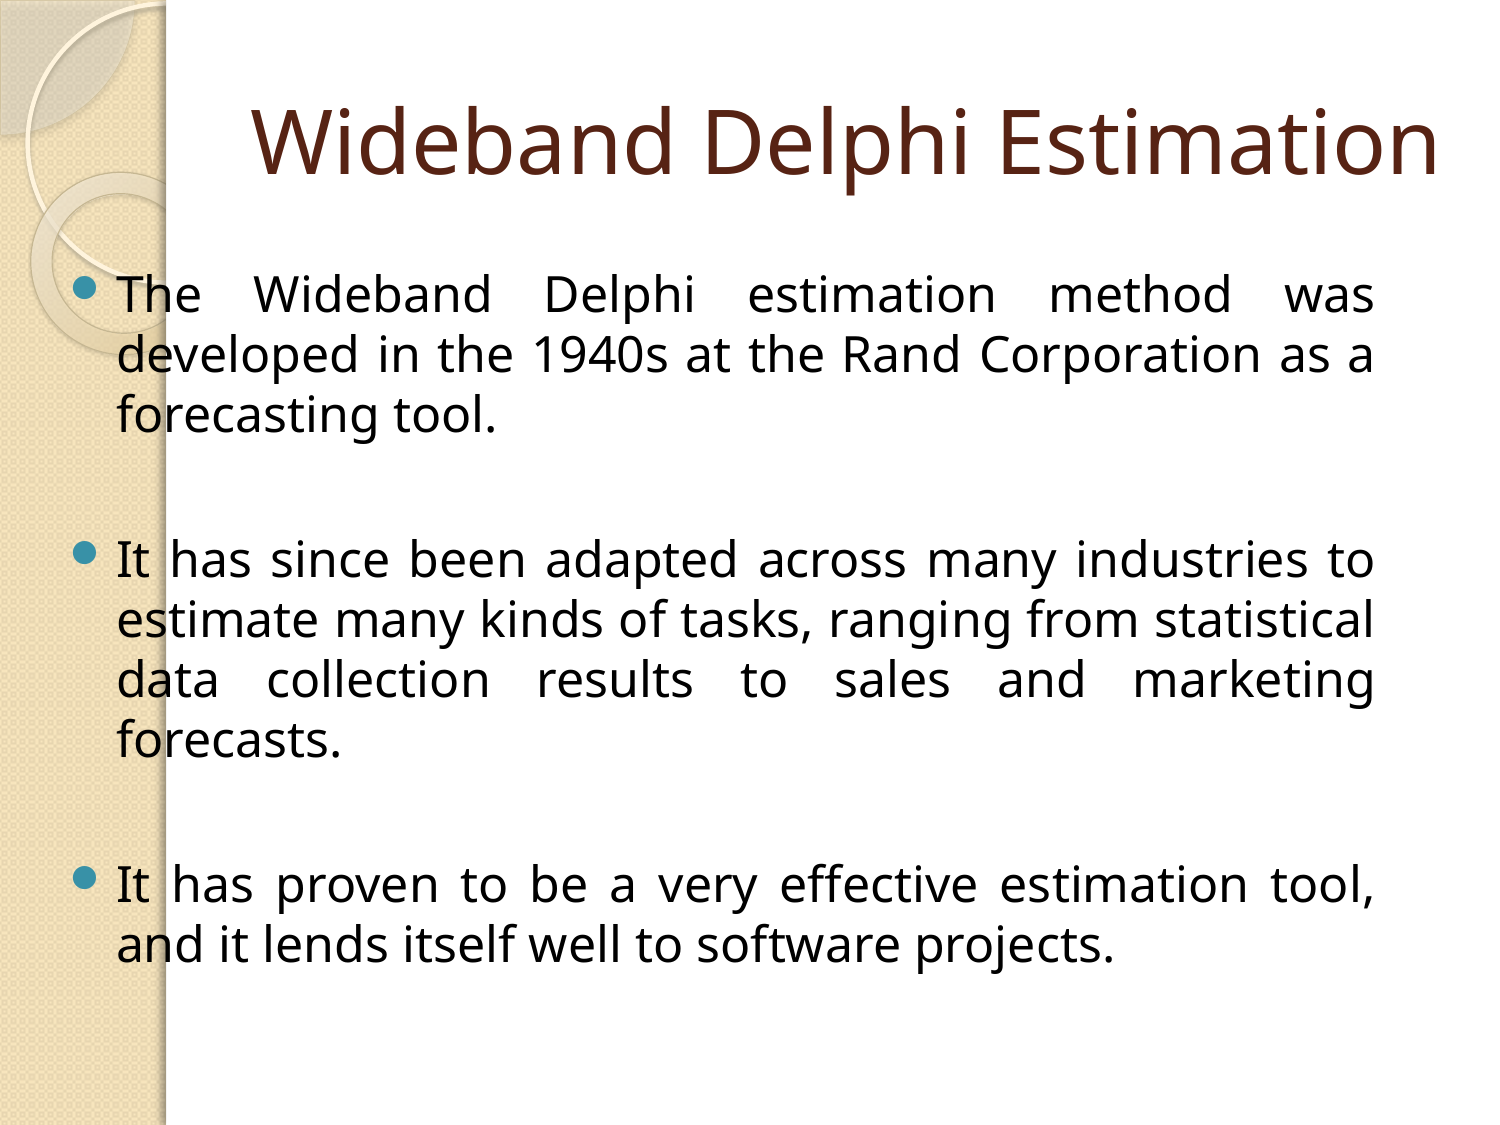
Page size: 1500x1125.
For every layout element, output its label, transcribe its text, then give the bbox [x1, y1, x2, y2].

title Wideband Delphi Estimation [235, 45, 1466, 233]
list The Wideband Delphi estimation method was developed in the 1940s at the Rand Corporation as a forecasting tool. It has since been adapted across many industries to estimate many kinds of tasks, ranging from statistical data collection results to sales and marketing forecasts. It has proven to be a very effective estimation tool, and it lends itself well to software projects. [41, 255, 1392, 998]
